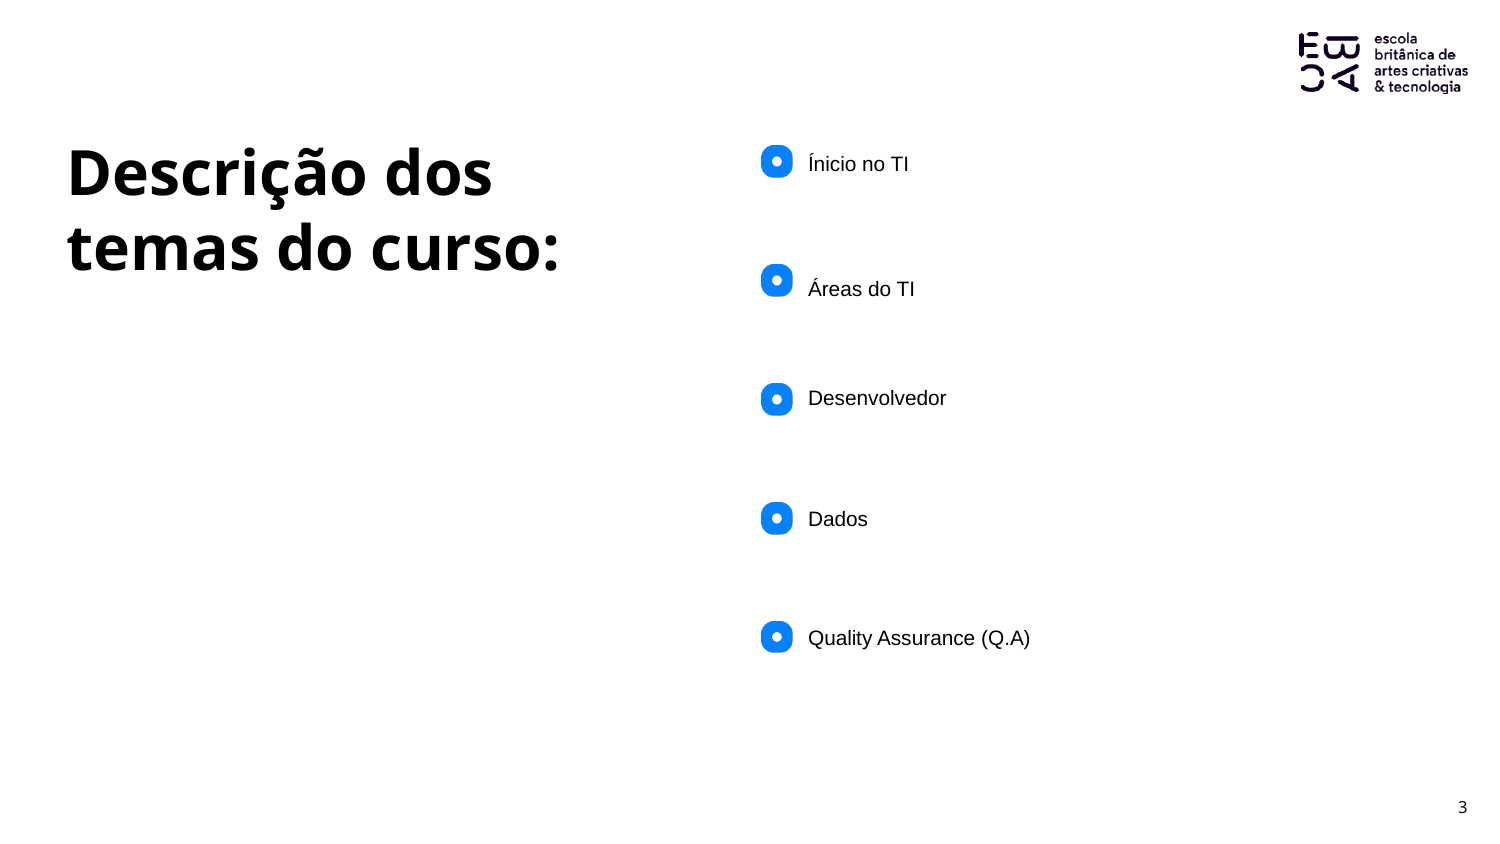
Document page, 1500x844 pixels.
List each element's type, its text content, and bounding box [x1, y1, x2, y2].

picture [761, 145, 794, 178]
picture [761, 621, 794, 654]
text_box Áreas do TI [793, 264, 1145, 339]
picture [761, 502, 794, 535]
text_box Ínicio no TI [793, 138, 1145, 213]
picture [761, 264, 794, 297]
text_box Descrição dos temas do curso: [51, 125, 705, 291]
text_box Quality Assurance (Q.A) [793, 617, 1145, 657]
text_box 3 [1371, 789, 1483, 835]
picture [1298, 32, 1468, 94]
text_box Dados [793, 498, 1145, 539]
picture [761, 383, 794, 416]
text_box Desenvolvedor [793, 377, 1145, 417]
